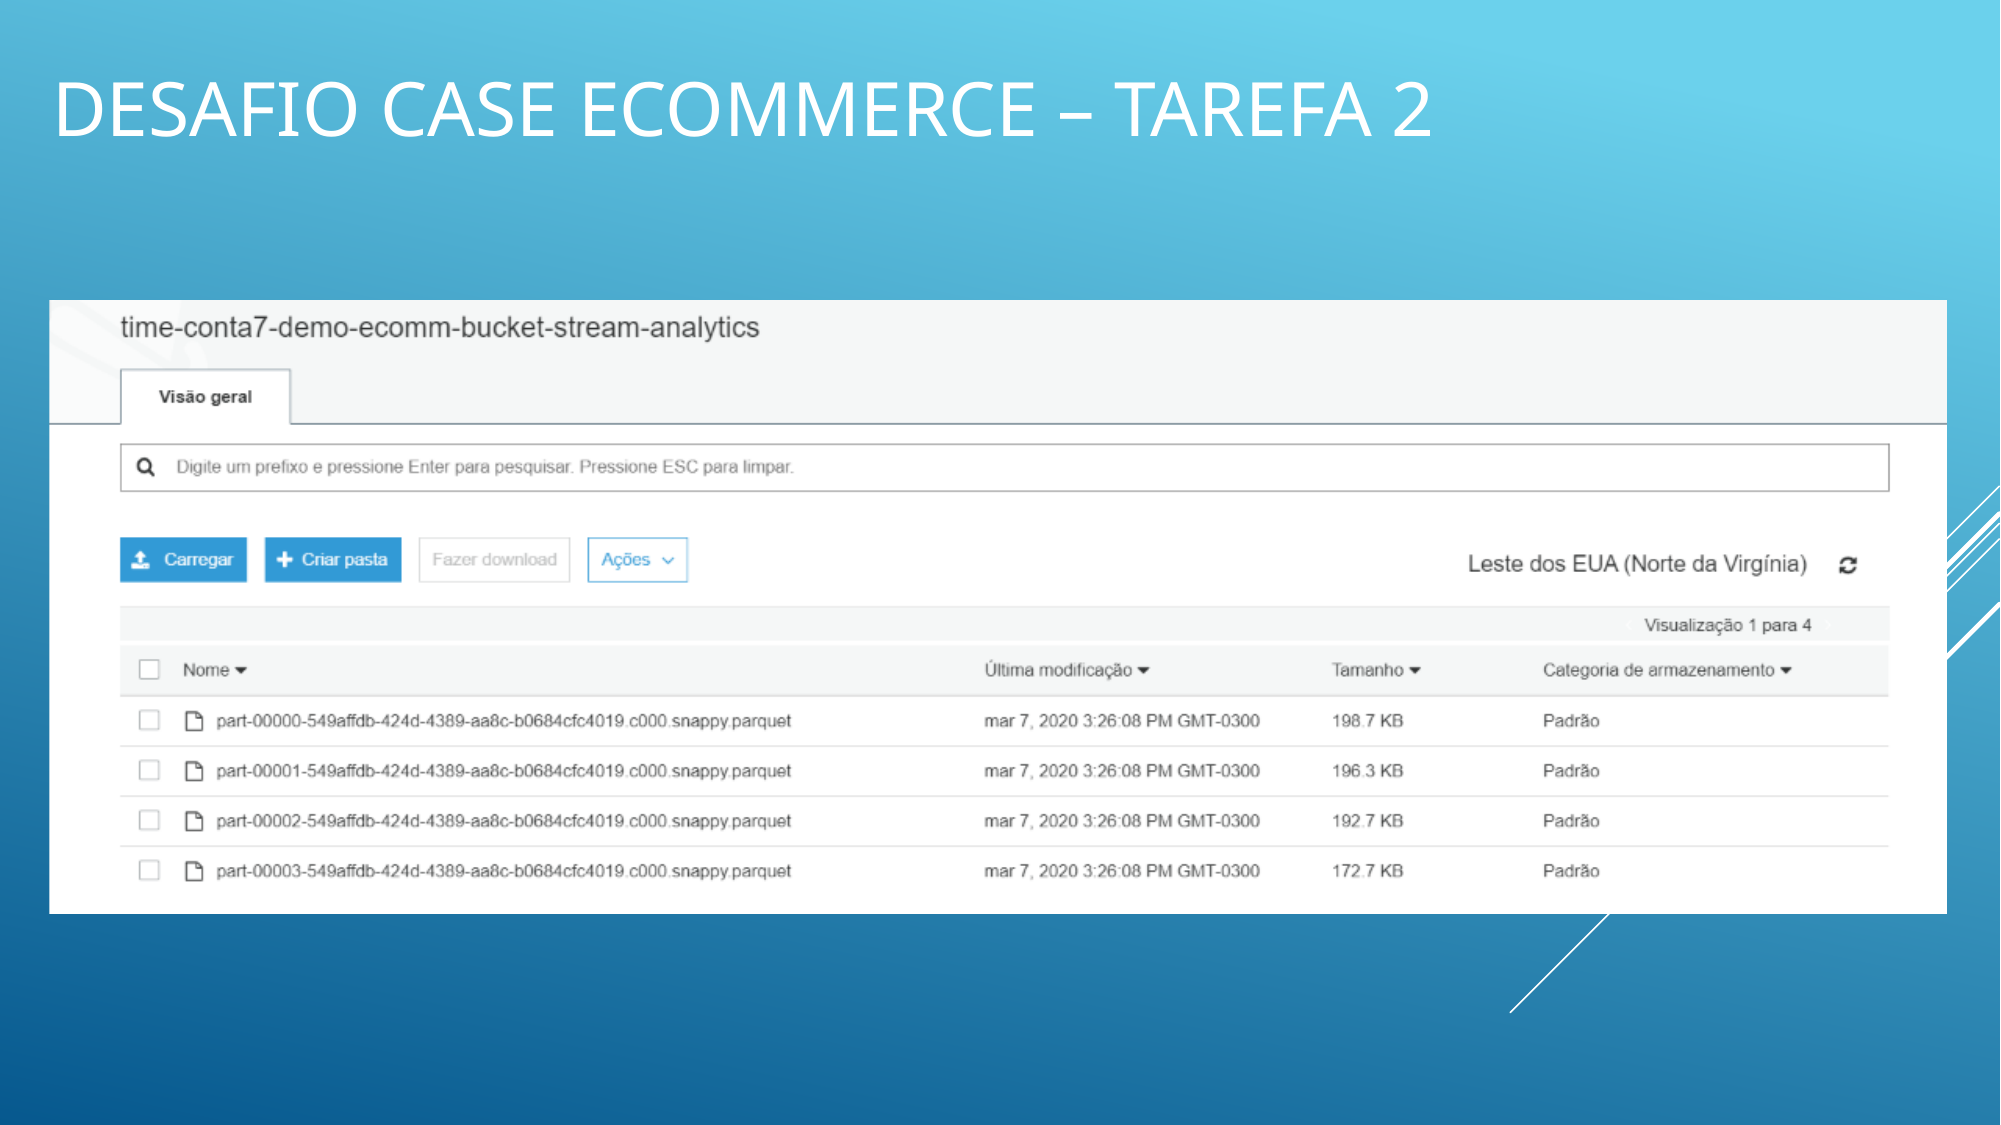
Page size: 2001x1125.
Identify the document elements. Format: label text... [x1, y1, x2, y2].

picture [49, 299, 1948, 914]
title Desafio CASE ecommerce – Tarefa 2 [37, 41, 1908, 171]
